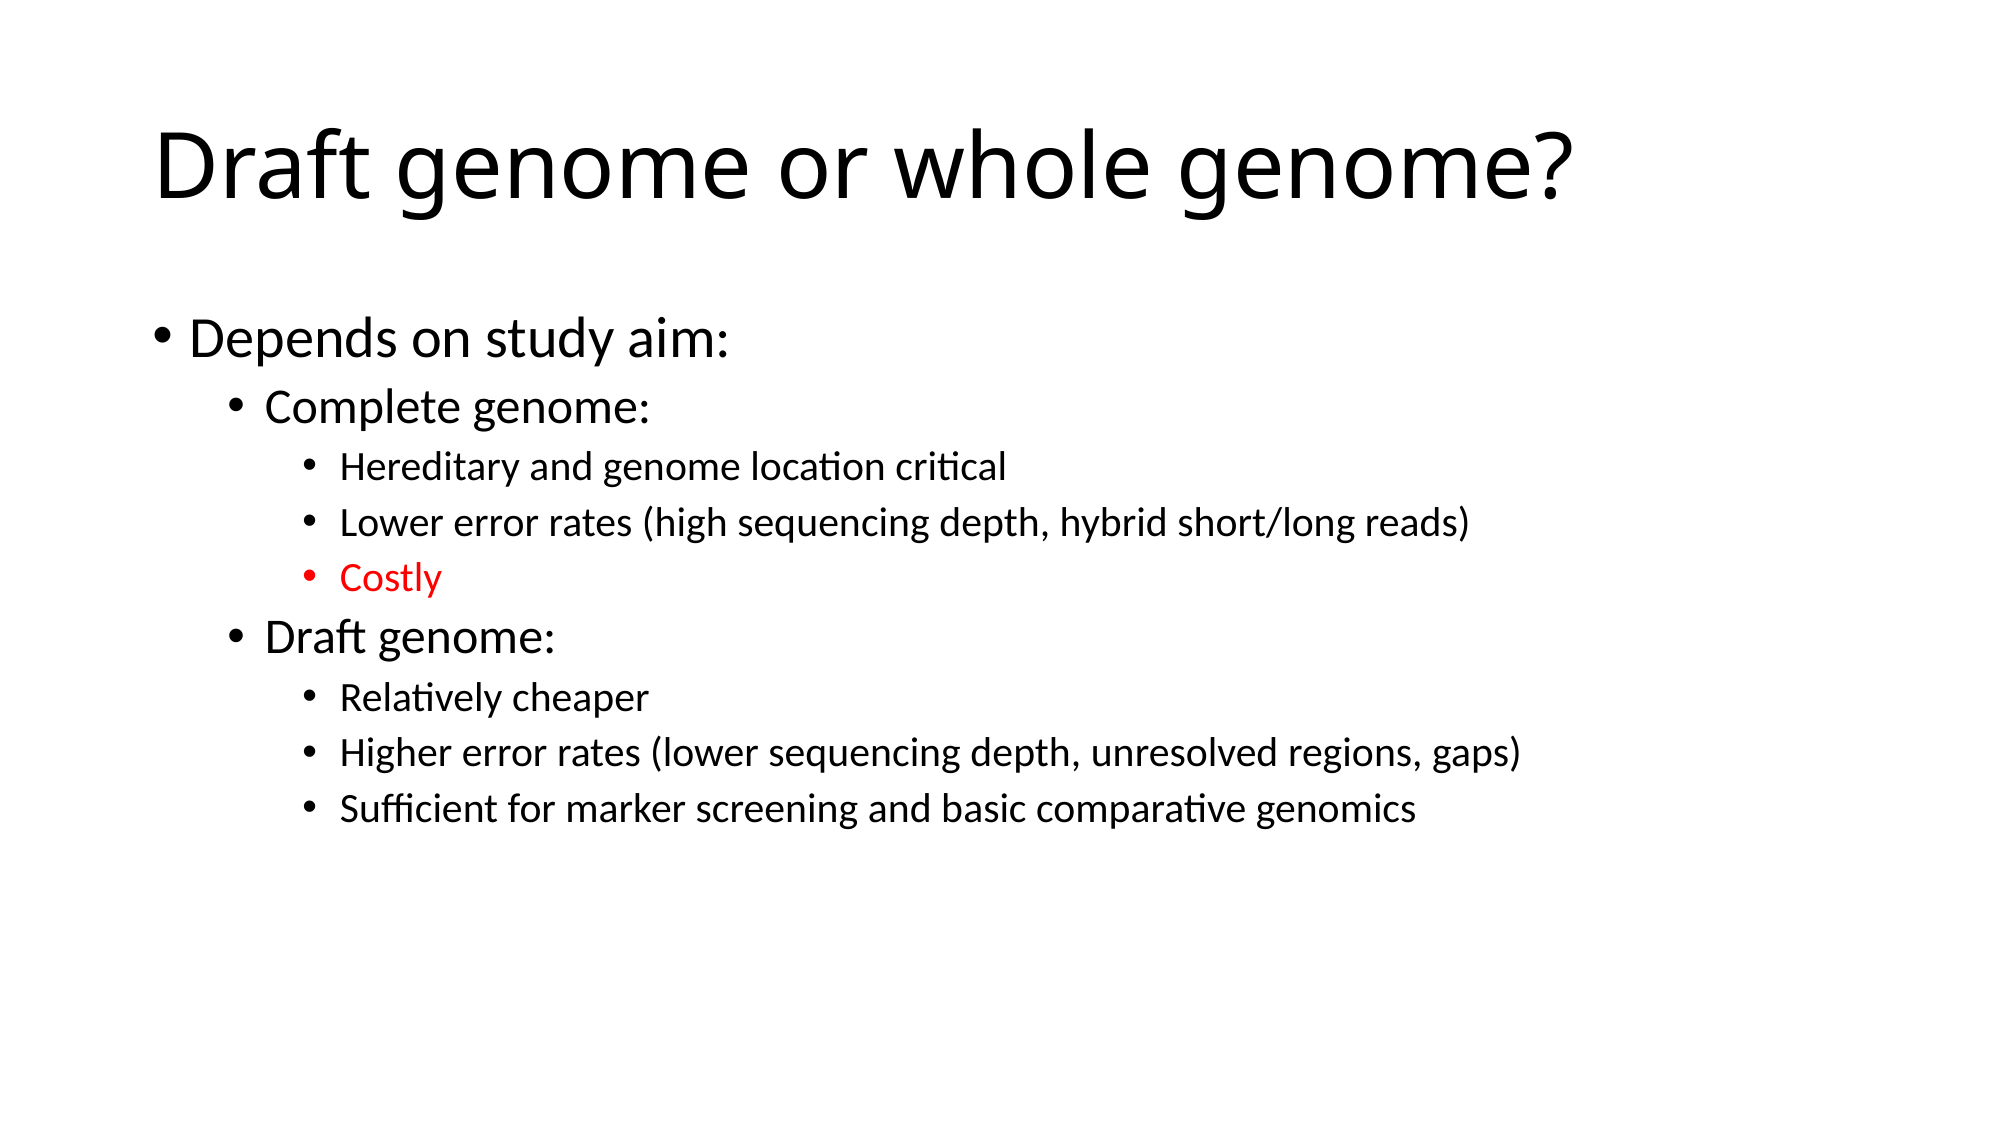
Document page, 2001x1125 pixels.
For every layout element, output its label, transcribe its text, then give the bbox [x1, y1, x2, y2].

title Draft genome or whole genome? [137, 59, 1863, 278]
list Depends on study aim: Complete genome: Hereditary and genome location critical Lower error rates (high sequencing depth, hybrid short/long reads) Costly Draft genome: Relatively cheaper Higher error rates (lower sequencing depth, unresolved regions, gaps) Sufficient for marker screening and basic comparative genomics [137, 299, 1863, 1014]
